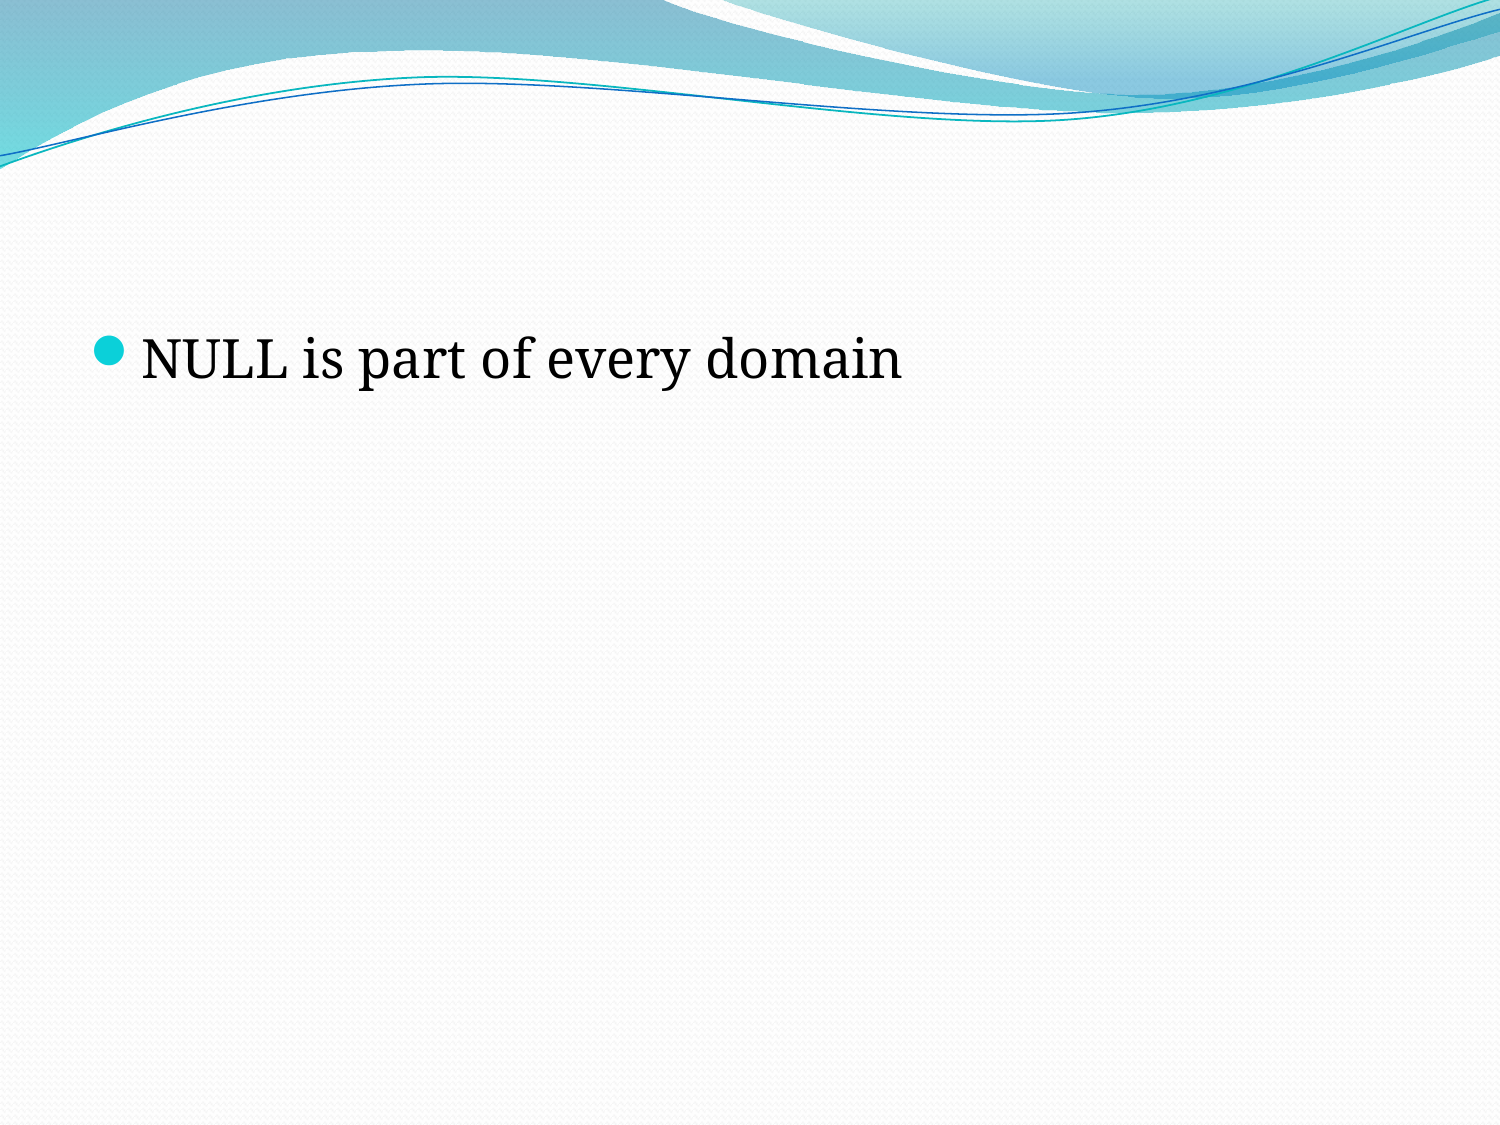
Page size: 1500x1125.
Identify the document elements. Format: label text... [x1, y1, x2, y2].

list NULL is part of every domain [75, 317, 1425, 1038]
